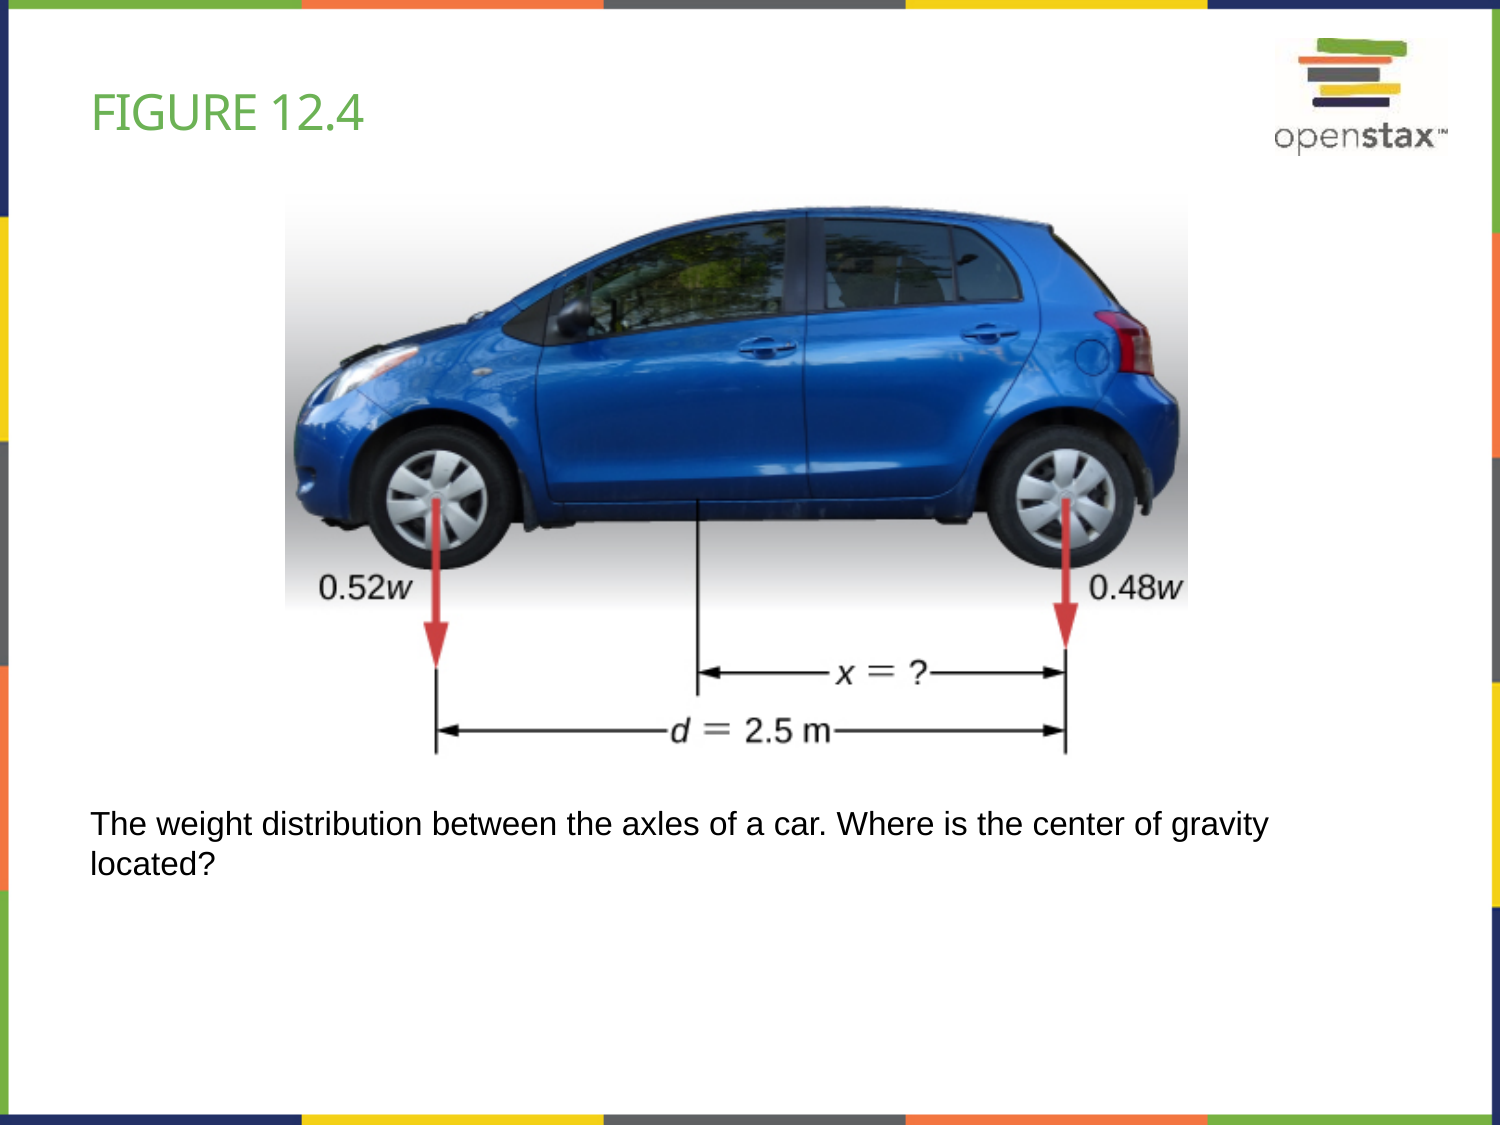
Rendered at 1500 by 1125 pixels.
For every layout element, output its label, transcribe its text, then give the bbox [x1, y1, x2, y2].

picture [0, 0, 1500, 1125]
title Figure 12.4 [75, 39, 1274, 148]
list The weight distribution between the axles of a car. Where is the center of gravity located? [75, 794, 1398, 986]
